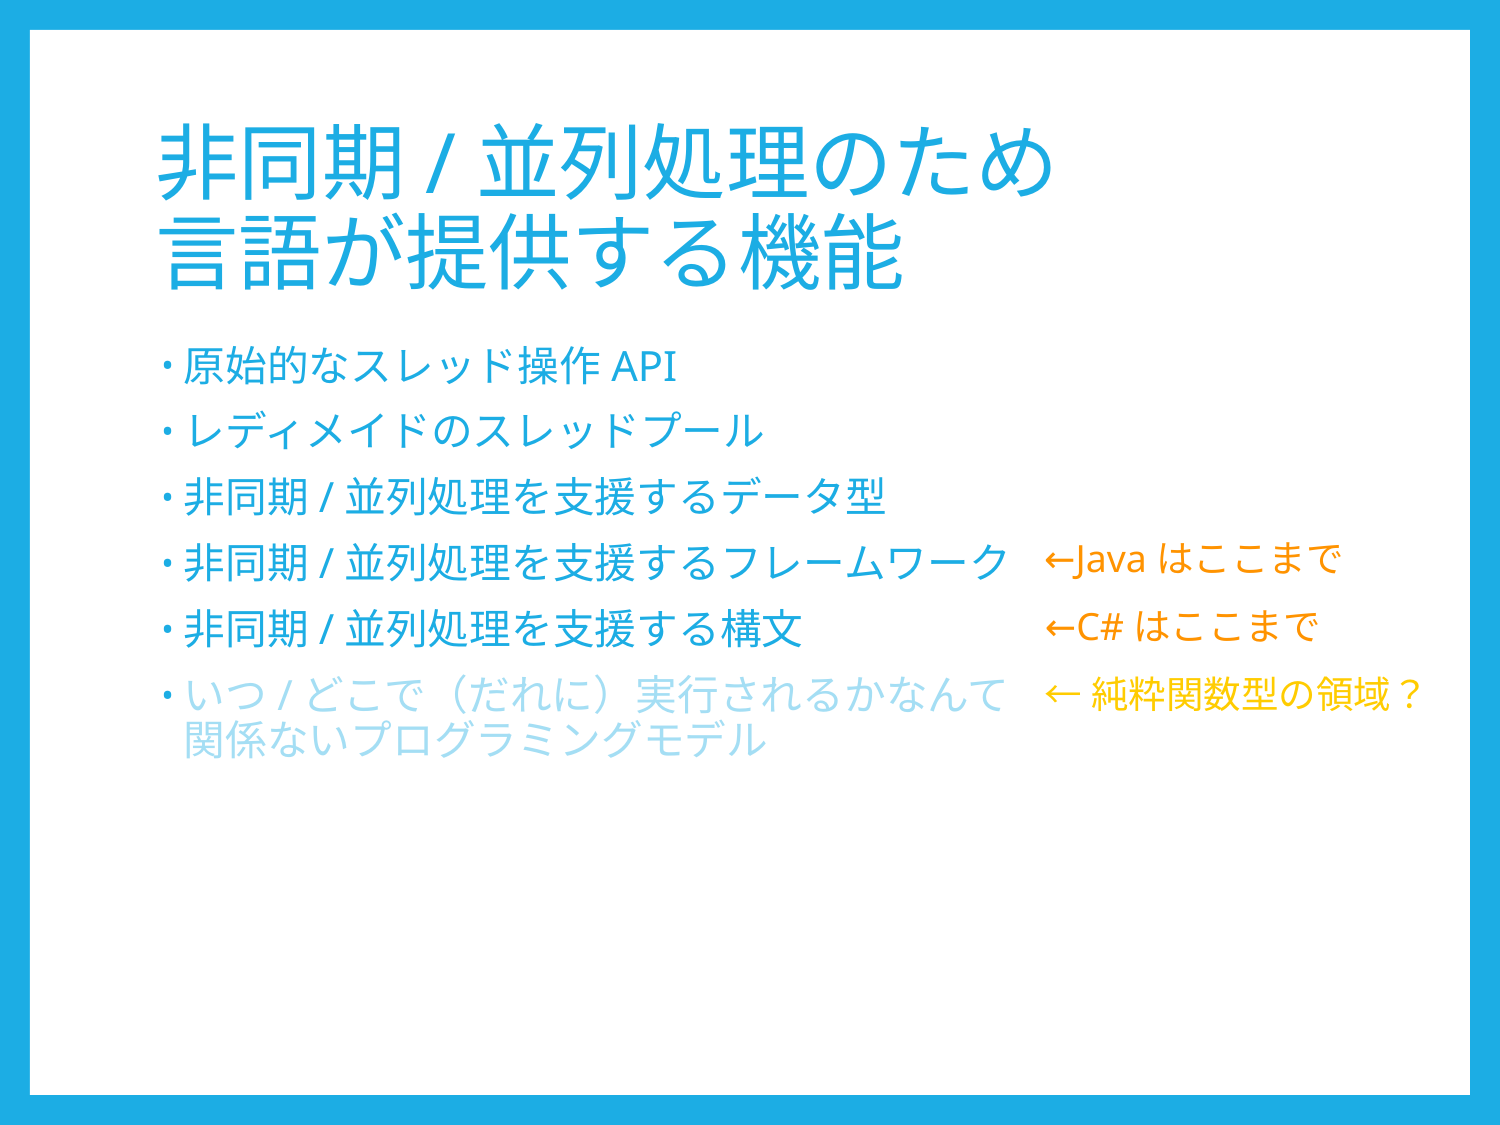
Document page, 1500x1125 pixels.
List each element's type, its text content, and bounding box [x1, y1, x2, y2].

list 原始的なスレッド操作API レディメイドのスレッドプール 非同期/並列処理を支援するデータ型 非同期/並列処理を支援するフレームワーク 非同期/並列処理を支援する構文 いつ/どこで（だれに）実行されるかなんて 関係ないプログラミングモデル [140, 337, 1356, 1000]
text_box ←純粋関数型の領域？ [1030, 663, 1444, 724]
text_box ←C#はここまで [1030, 595, 1336, 655]
text_box ←Javaはここまで [1029, 527, 1359, 587]
title 非同期/並列処理のため 言語が提供する機能 [140, 99, 1356, 323]
